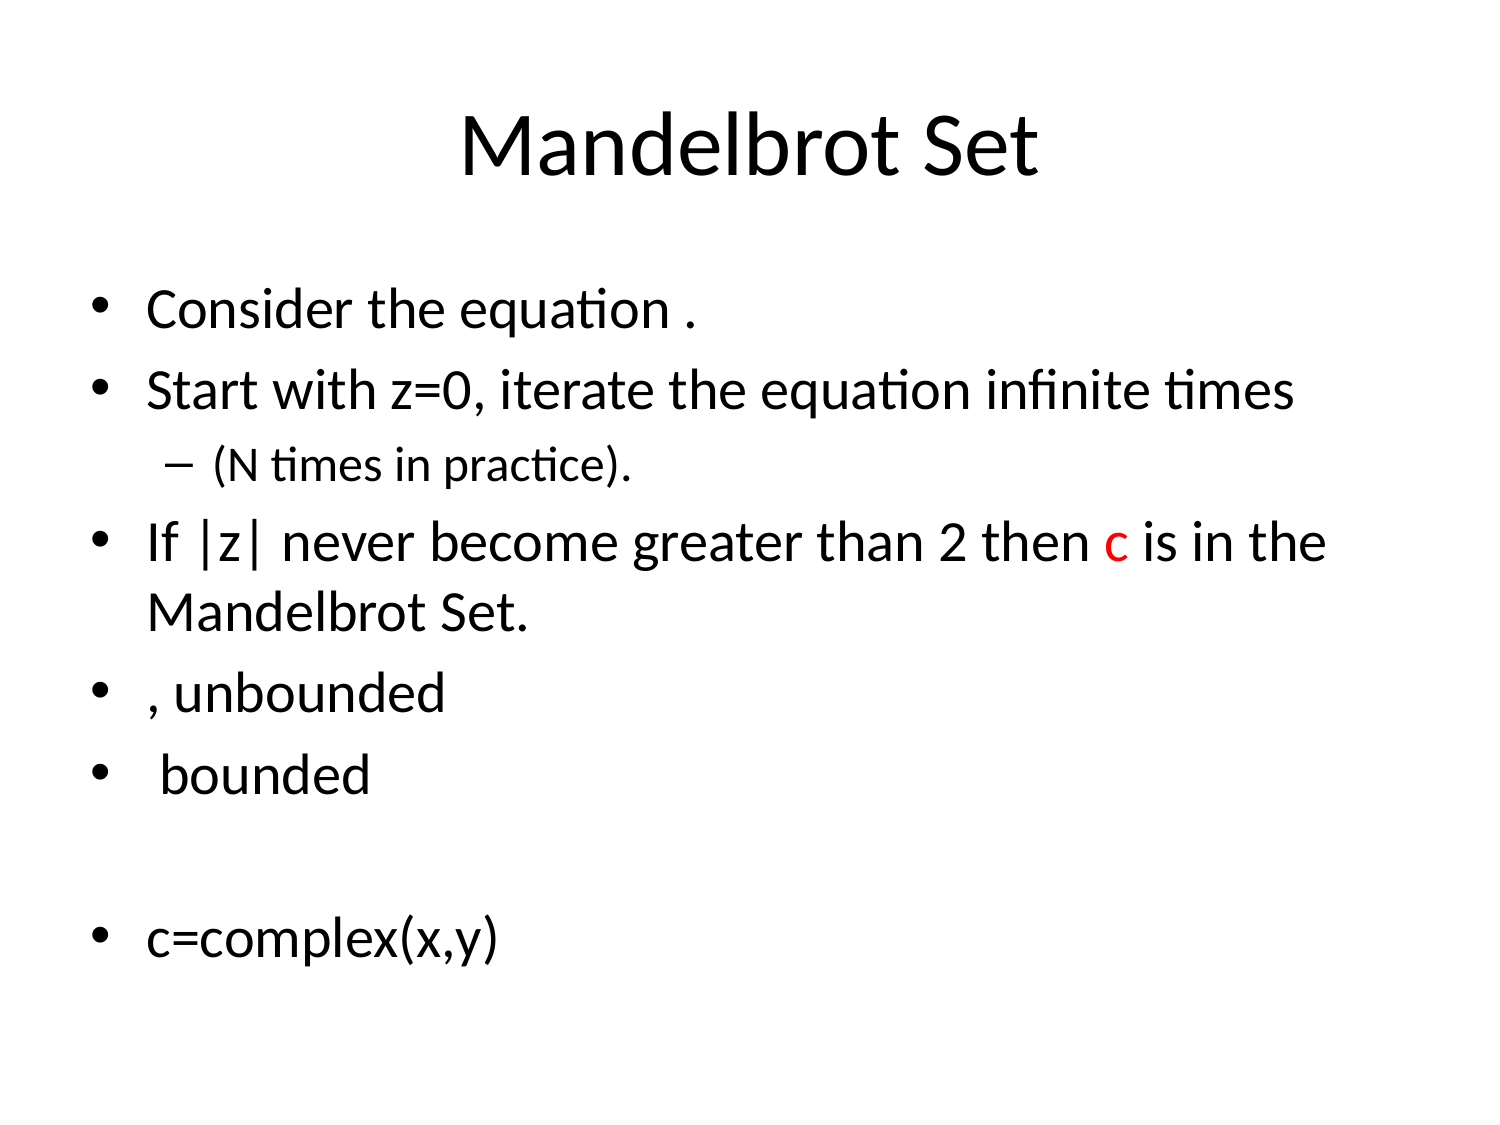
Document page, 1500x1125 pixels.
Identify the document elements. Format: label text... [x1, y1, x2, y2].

title Mandelbrot Set [75, 45, 1425, 233]
